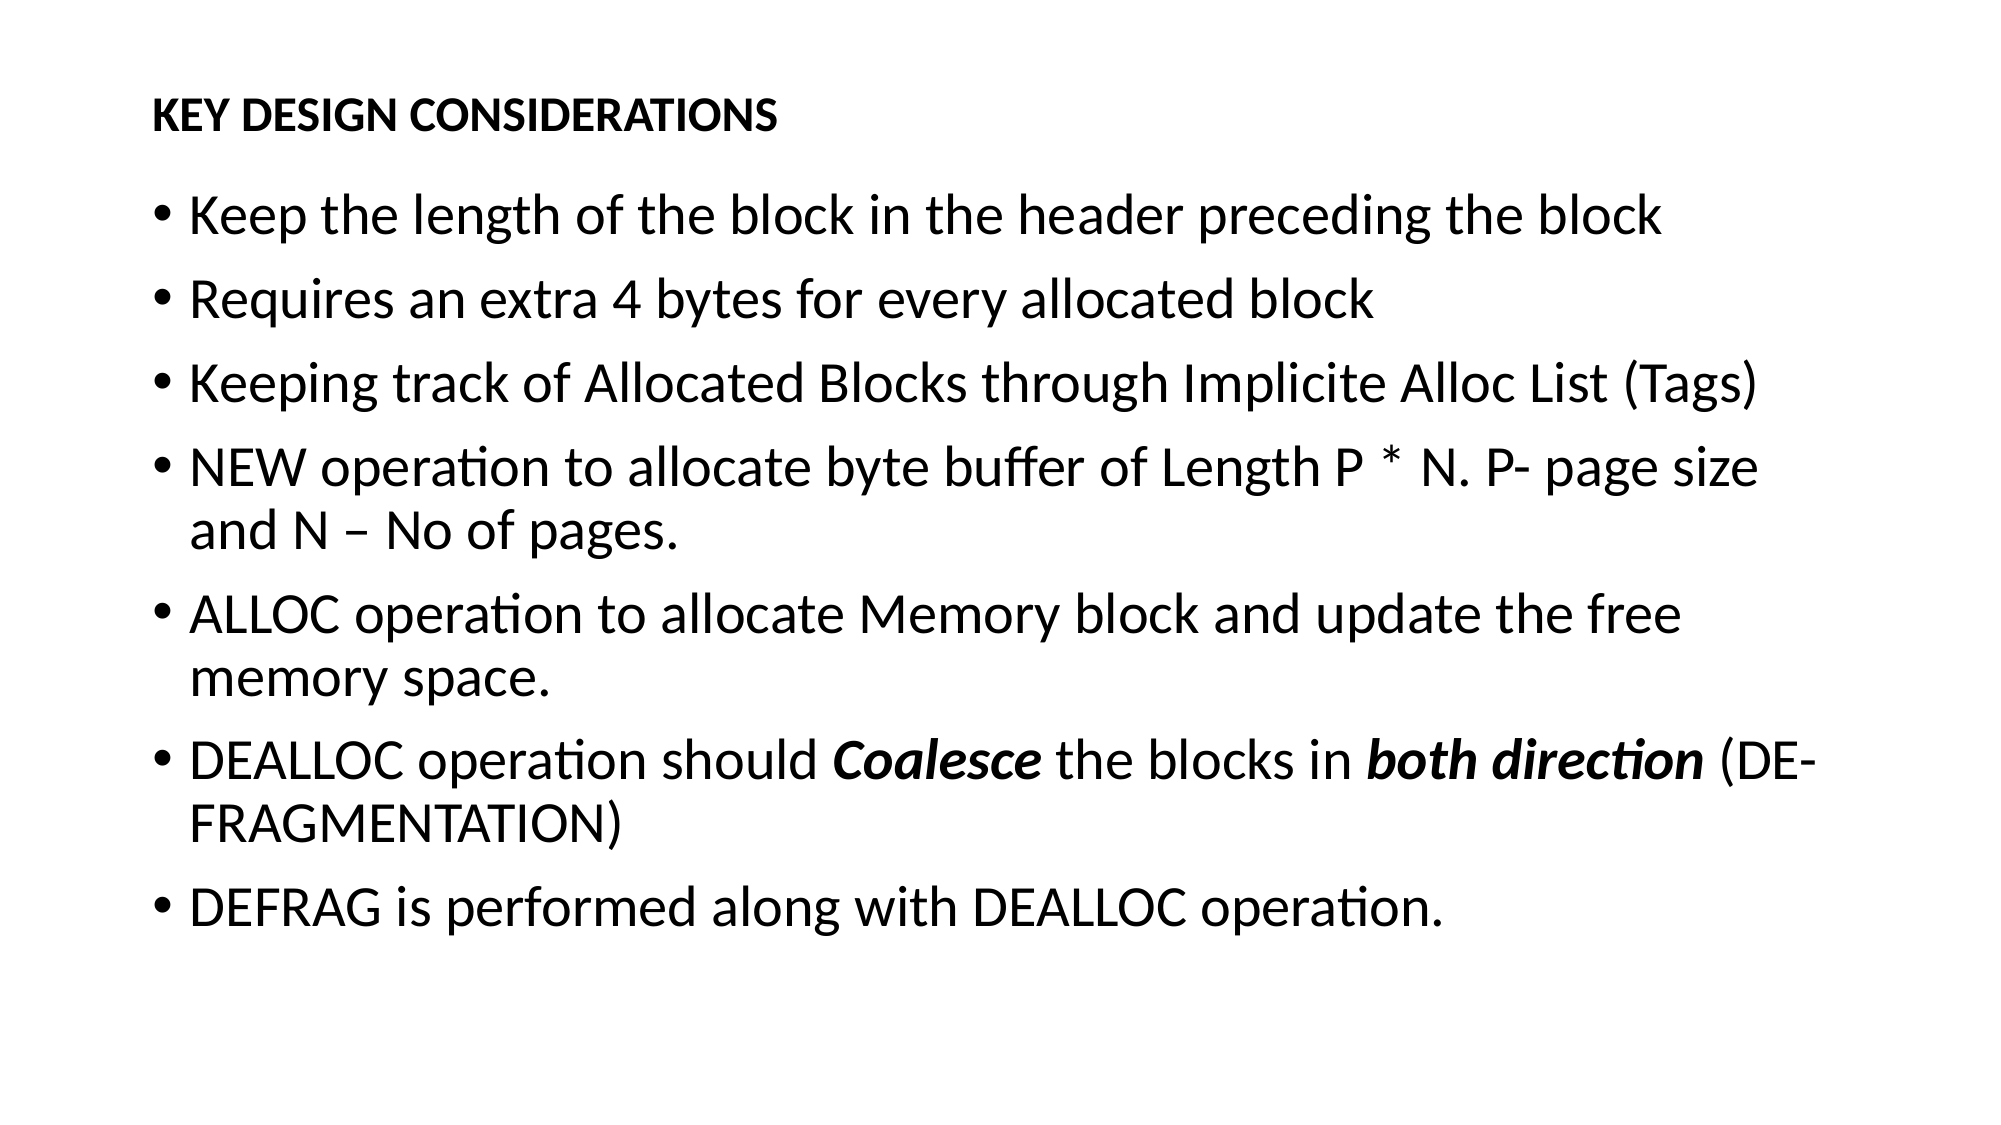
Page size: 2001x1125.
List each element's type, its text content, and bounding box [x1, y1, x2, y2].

text_box KEY DESIGN CONSIDERATIONS [137, 73, 1220, 149]
list Keep the length of the block in the header preceding the block Requires an extra 4 bytes for every allocated block Keeping track of Allocated Blocks through Implicite Alloc List (Tags) NEW operation to allocate byte buffer of Length P * N. P- page size and N – No of pages. ALLOC operation to allocate Memory block and update the free memory space. DEALLOC operation should Coalesce the blocks in both direction (DE-FRAGMENTATION) DEFRAG is performed along with DEALLOC operation. [137, 177, 1863, 1014]
